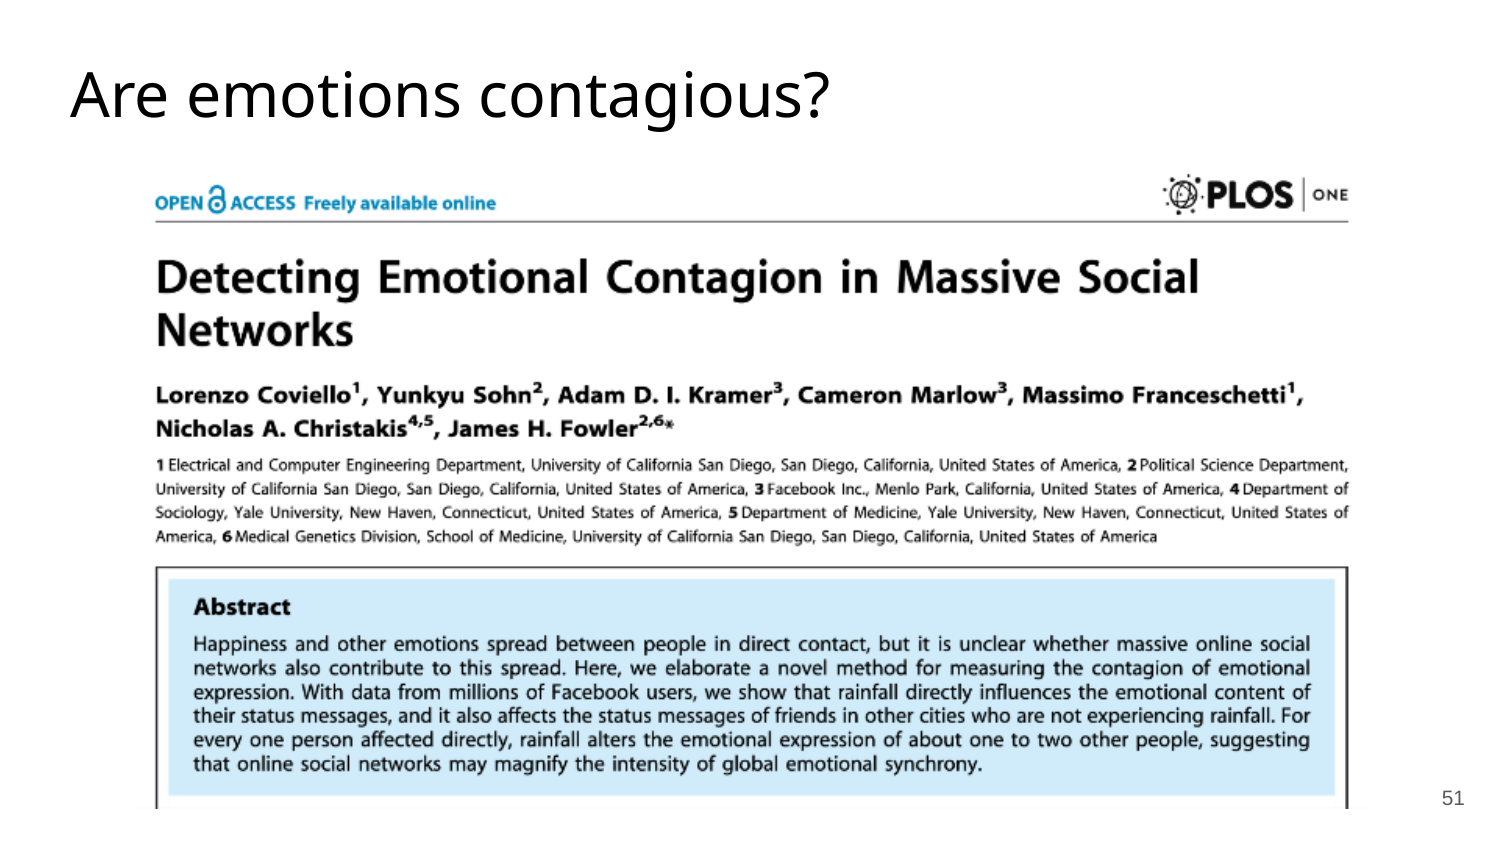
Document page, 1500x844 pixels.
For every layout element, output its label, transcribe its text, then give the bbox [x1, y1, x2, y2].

slide_number 51 [1389, 764, 1480, 830]
text_box Are emotions contagious? [70, 70, 1497, 151]
picture [131, 165, 1369, 809]
